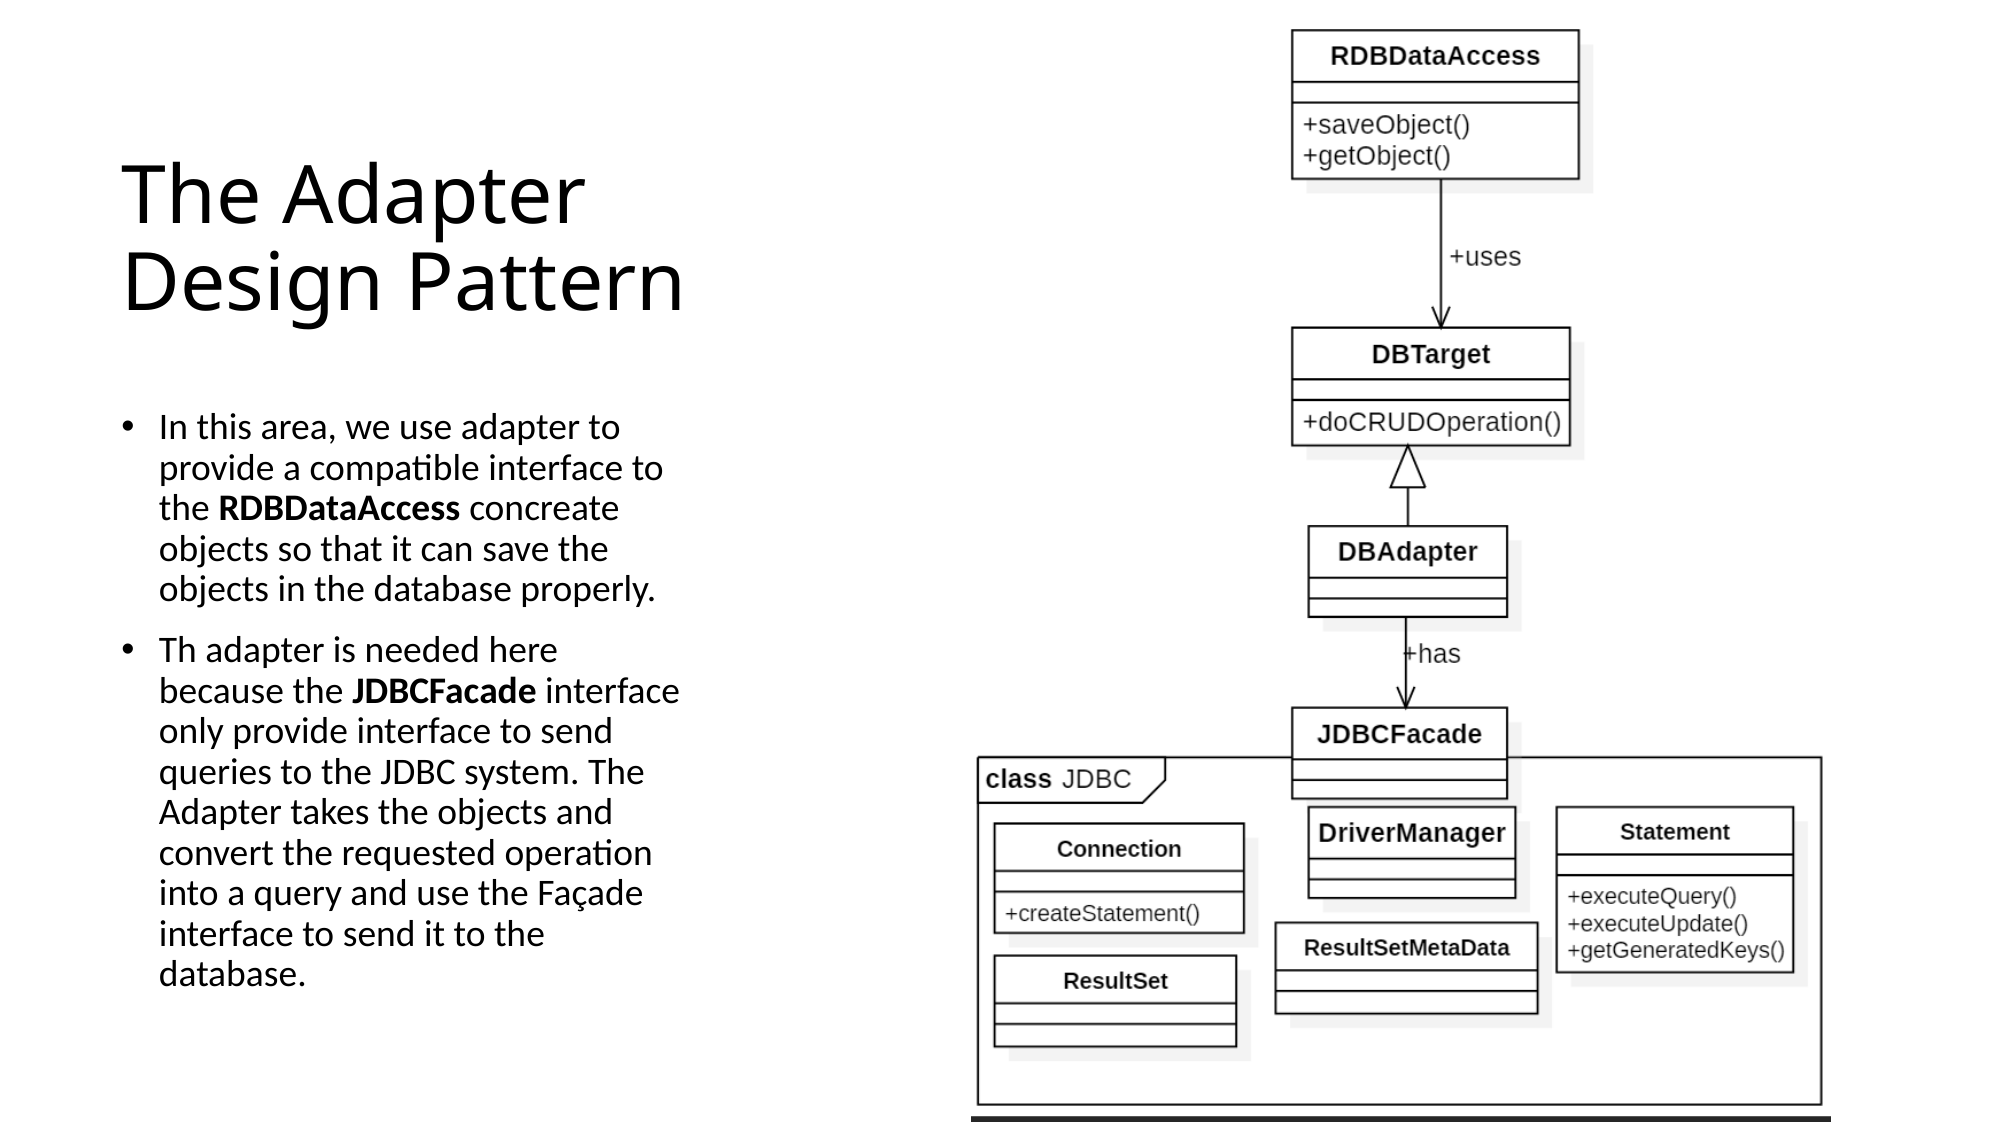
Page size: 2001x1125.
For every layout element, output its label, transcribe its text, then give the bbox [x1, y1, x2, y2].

picture [971, 0, 1831, 1122]
list In this area, we use adapter to provide a compatible interface to the RDBDataAccess concreate objects so that it can save the objects in the database properly. Th adapter is needed here because the JDBCFacade interface only provide interface to send queries to the JDBC system. The Adapter takes the objects and convert the requested operation into a query and use the Façade interface to send it to the database. [106, 399, 706, 1021]
title The Adapter Design Pattern [106, 103, 706, 379]
